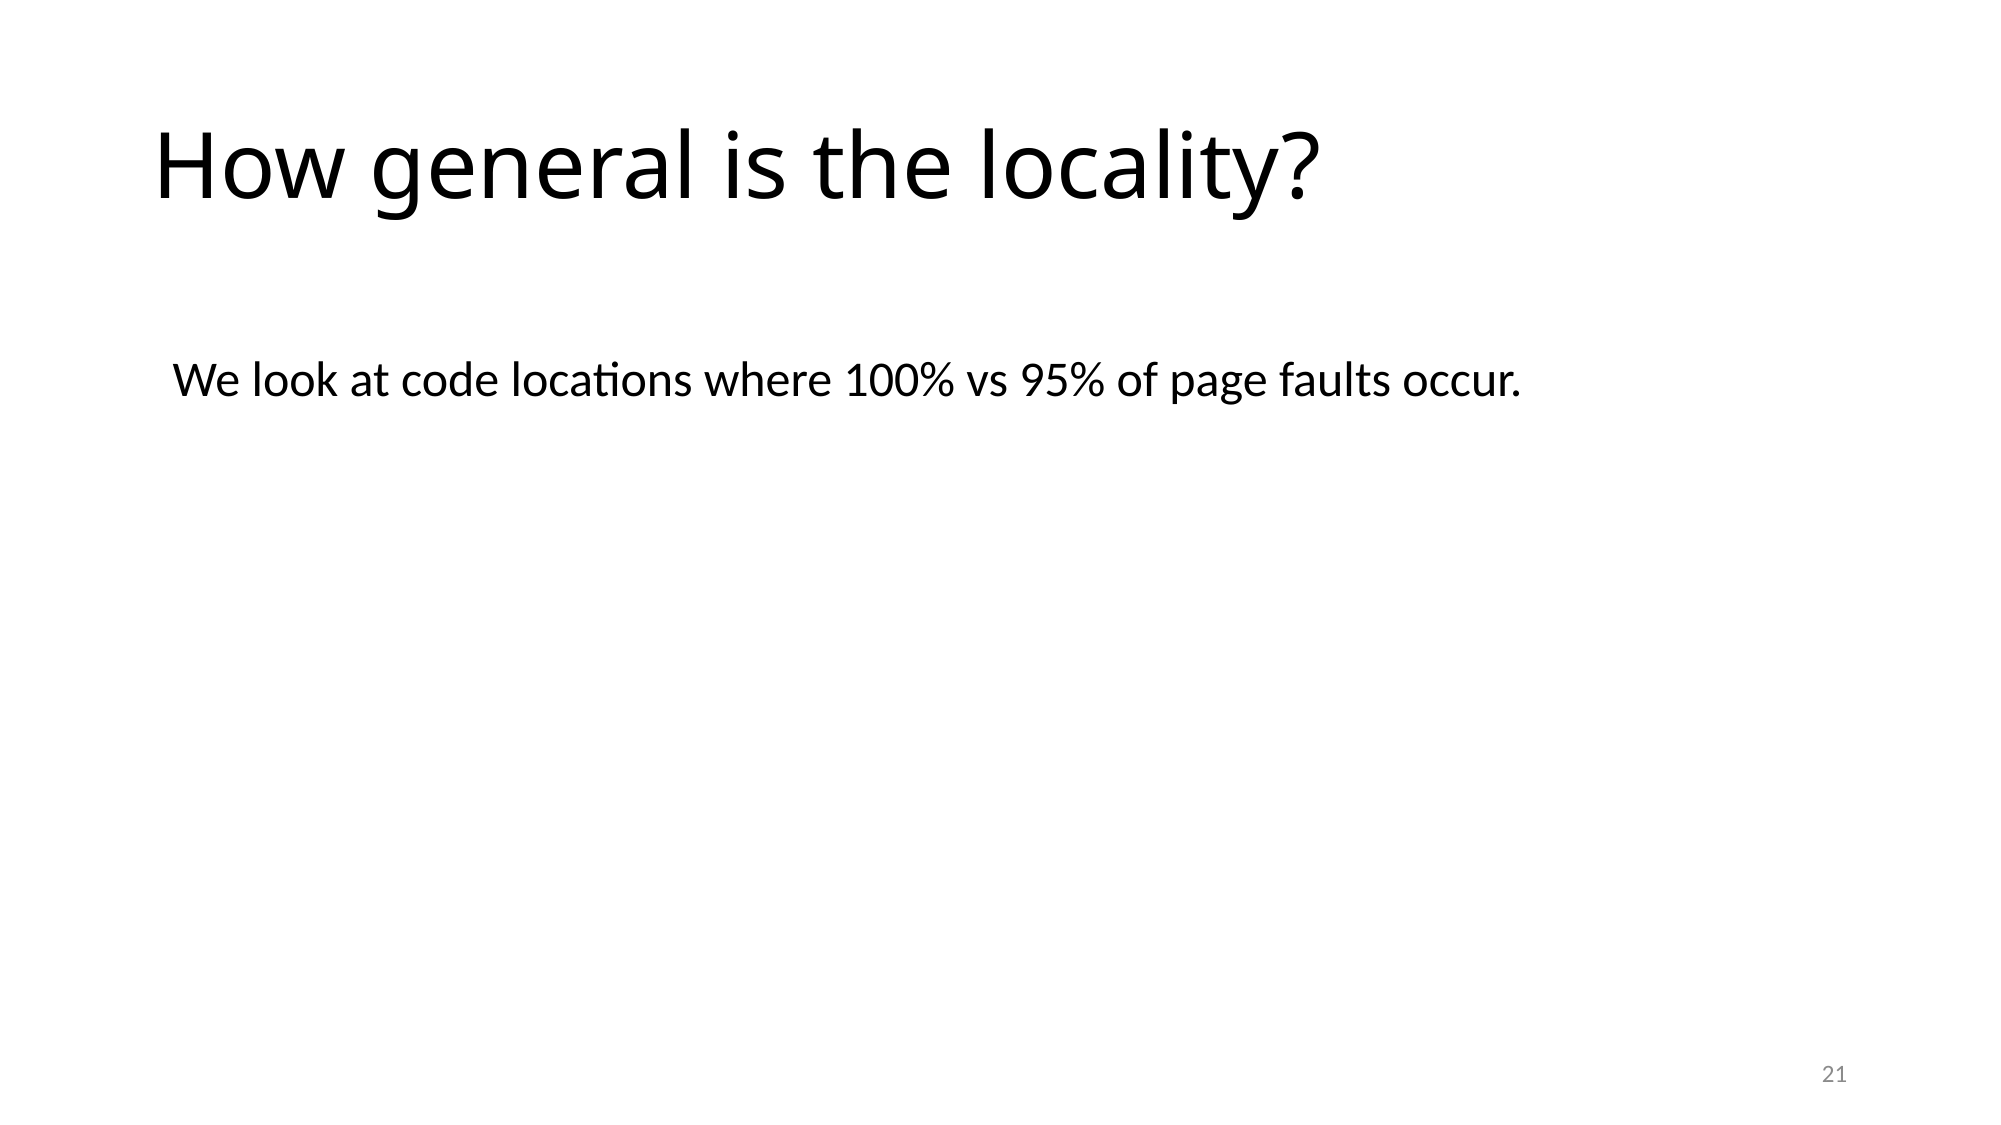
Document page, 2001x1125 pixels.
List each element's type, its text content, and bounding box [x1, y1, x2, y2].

slide_number 21 [1412, 1042, 1863, 1103]
text_box We look at code locations where 100% vs 95% of page faults occur. [157, 339, 1549, 415]
title How general is the locality? [137, 59, 1863, 278]
